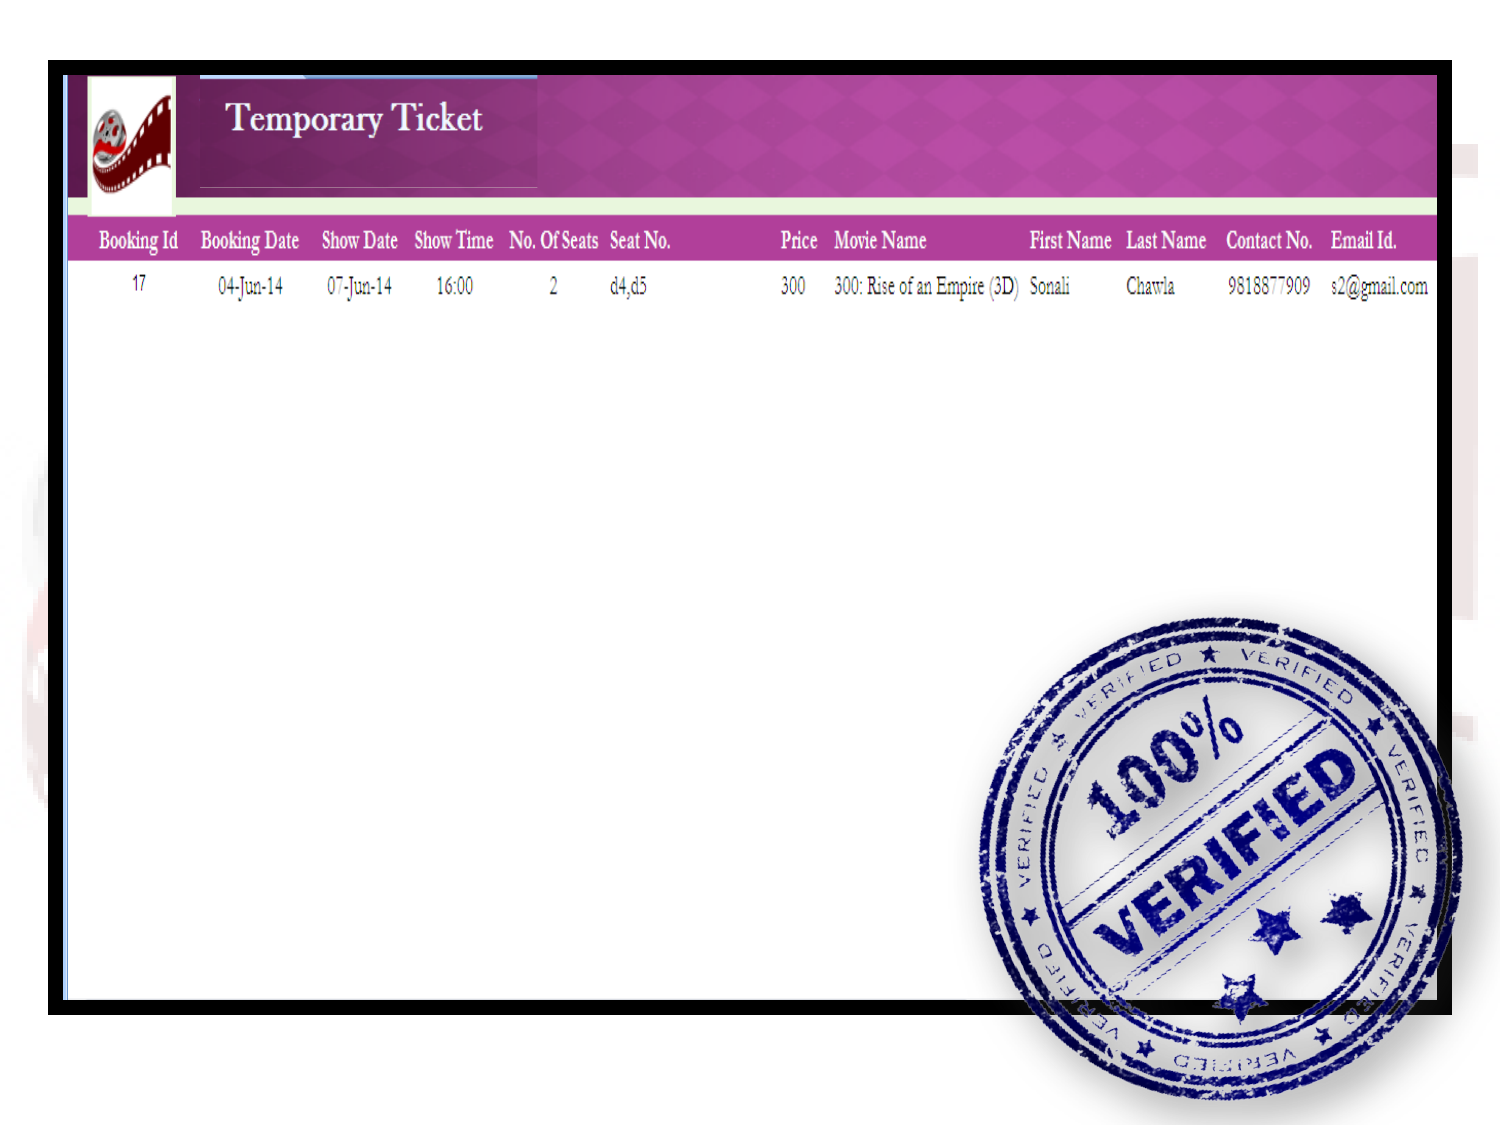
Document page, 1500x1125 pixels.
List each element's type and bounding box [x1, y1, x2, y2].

picture [941, 574, 1500, 1125]
text_box [62, 74, 1438, 1001]
